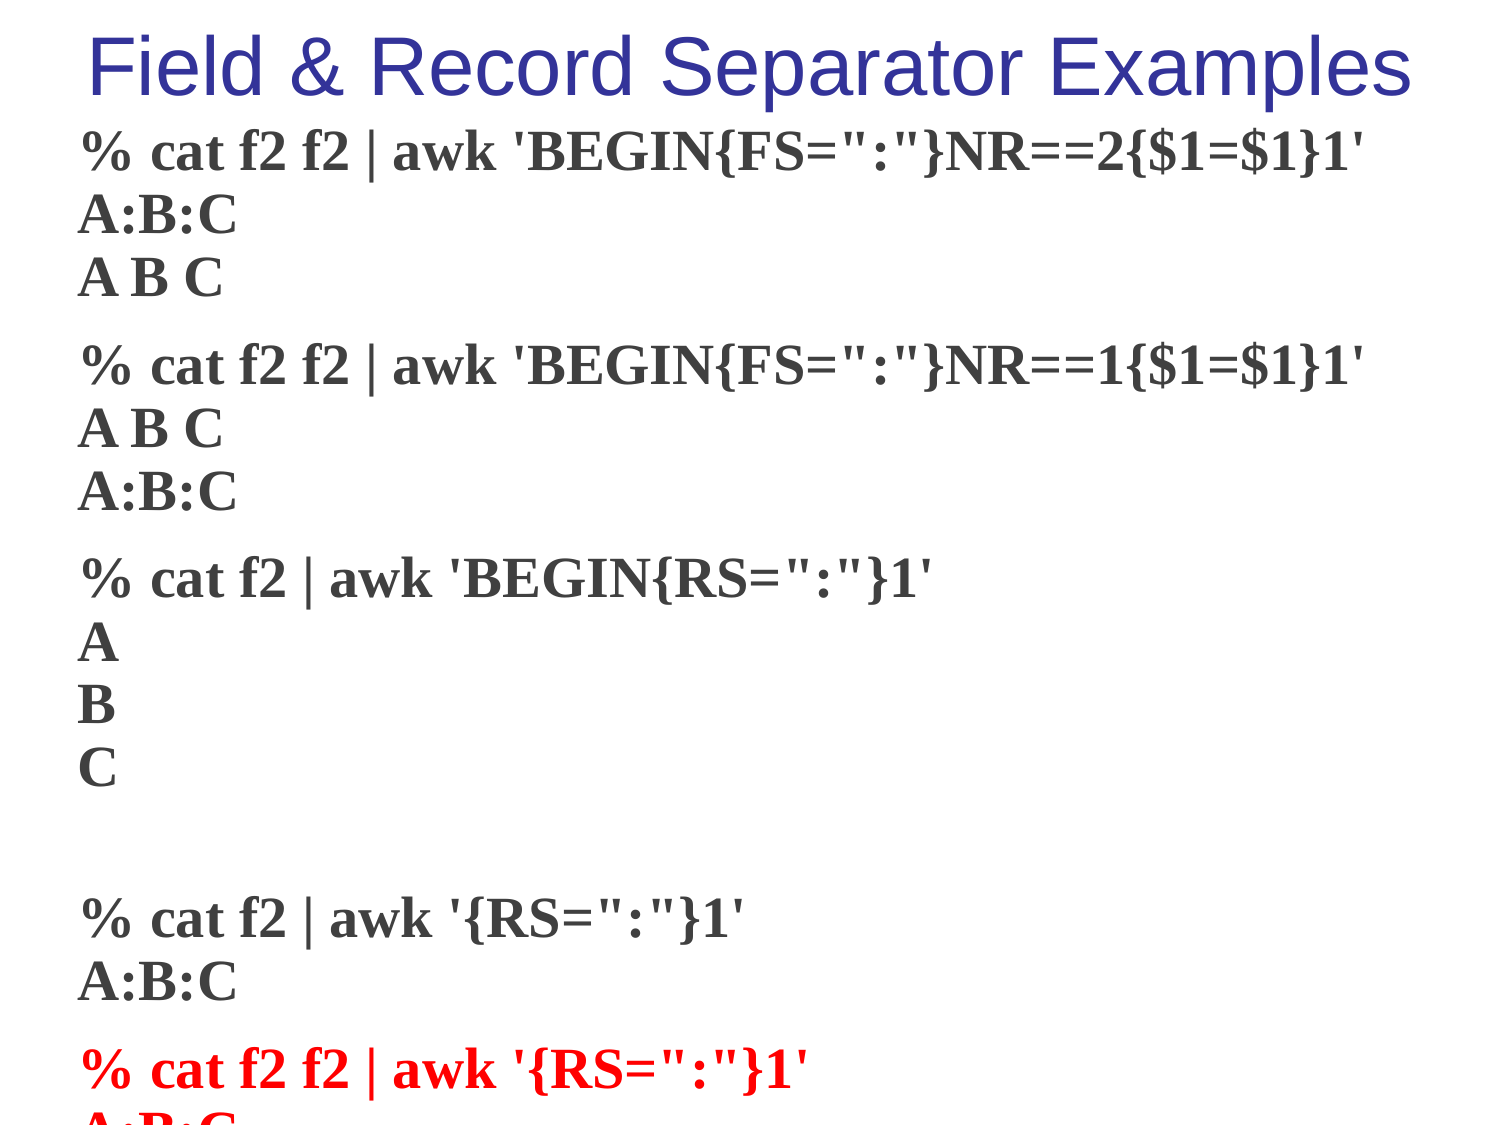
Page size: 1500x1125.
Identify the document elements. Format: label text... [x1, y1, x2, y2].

title Field & Record Separator Examples [0, 0, 1500, 126]
list % cat f2 f2 | awk 'BEGIN{FS=":"}NR==2{$1=$1}1' A:B:C A B C % cat f2 f2 | awk 'BEGIN{FS=":"}NR==1{$1=$1}1' A B C A:B:C % cat f2 | awk 'BEGIN{RS=":"}1' A B C % cat f2 | awk '{RS=":"}1' A:B:C % cat f2 f2 | awk '{RS=":"}1' A:B:C A B C % [62, 126, 1451, 1101]
